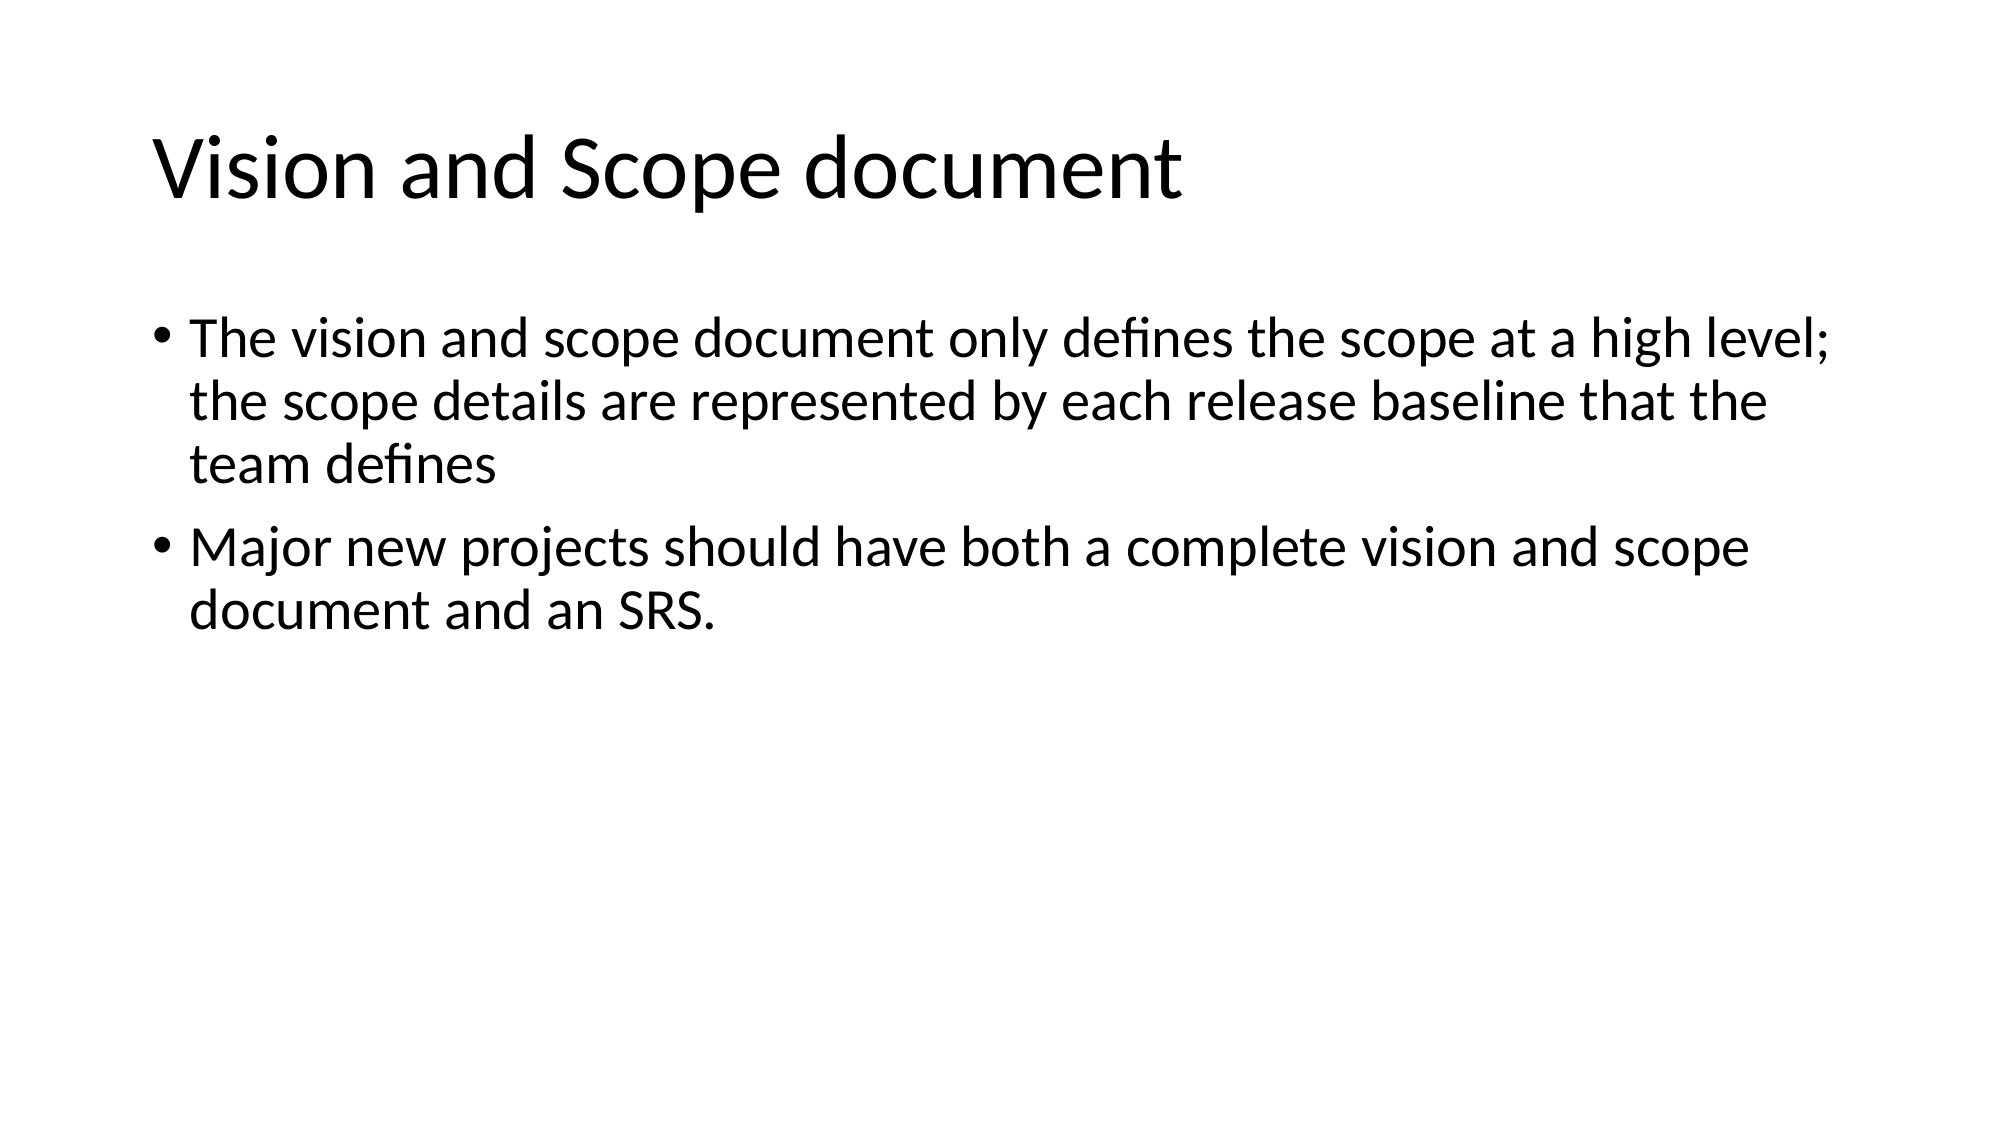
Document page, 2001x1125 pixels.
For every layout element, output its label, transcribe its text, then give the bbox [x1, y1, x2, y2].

text_box The vision and scope document only defines the scope at a high level; the scope details are represented by each release baseline that the team defines Major new projects should have both a complete vision and scope document and an SRS. [137, 299, 1863, 1014]
text_box Vision and Scope document [137, 59, 1863, 278]
